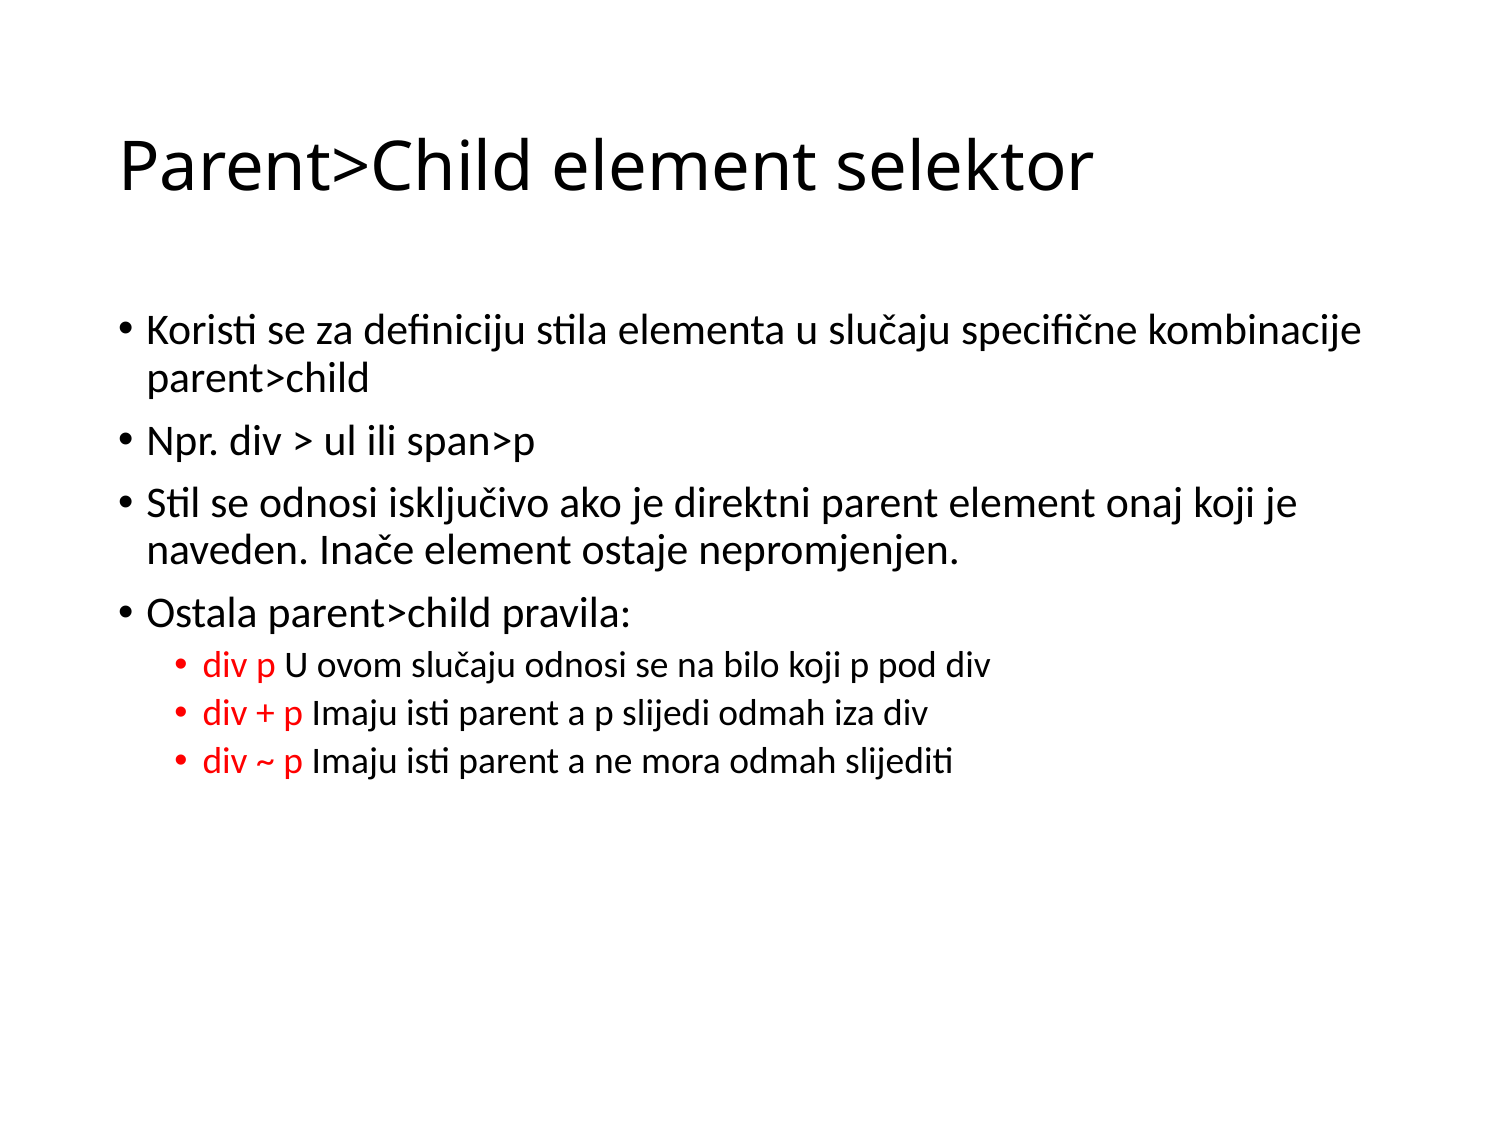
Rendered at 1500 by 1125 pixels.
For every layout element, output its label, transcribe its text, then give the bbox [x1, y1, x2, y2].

list Koristi se za definiciju stila elementa u slučaju specifične kombinacije parent>child Npr. div > ul ili span>p Stil se odnosi isključivo ako je direktni parent element onaj koji je naveden. Inače element ostaje nepromjenjen. Ostala parent>child pravila: div p U ovom slučaju odnosi se na bilo koji p pod div div + p Imaju isti parent a p slijedi odmah iza div div ~ p Imaju isti parent a ne mora odmah slijediti [103, 299, 1397, 1014]
title Parent>Child element selektor [103, 59, 1397, 278]
